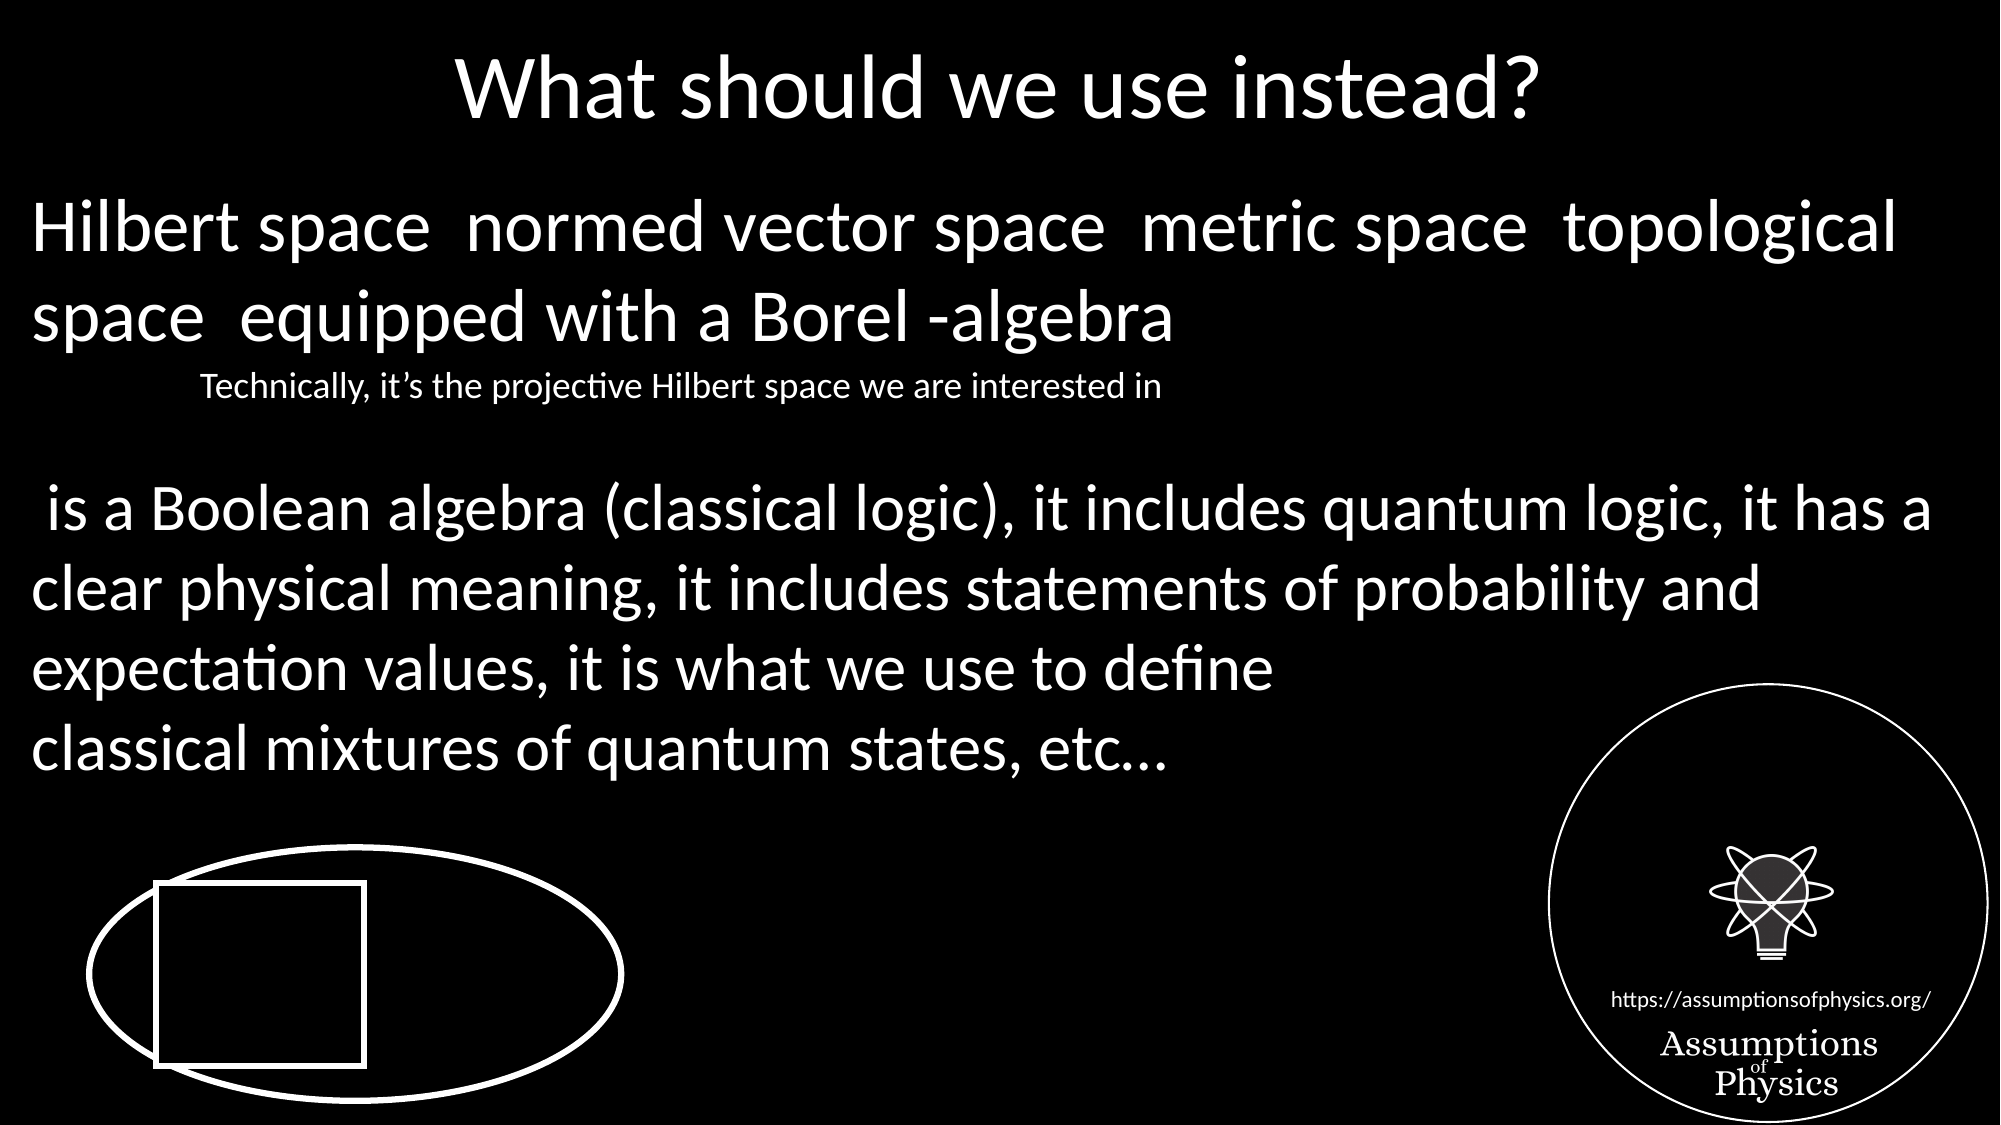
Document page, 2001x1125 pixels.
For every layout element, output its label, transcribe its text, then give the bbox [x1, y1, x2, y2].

text_box What should we use instead? [0, 19, 2000, 144]
text_box [88, 890, 153, 1058]
picture [1660, 1029, 1877, 1103]
picture [1709, 846, 1834, 960]
text_box [174, 846, 623, 1102]
text_box Technically, it’s the projective Hilbert space we are interested in [185, 353, 1179, 414]
